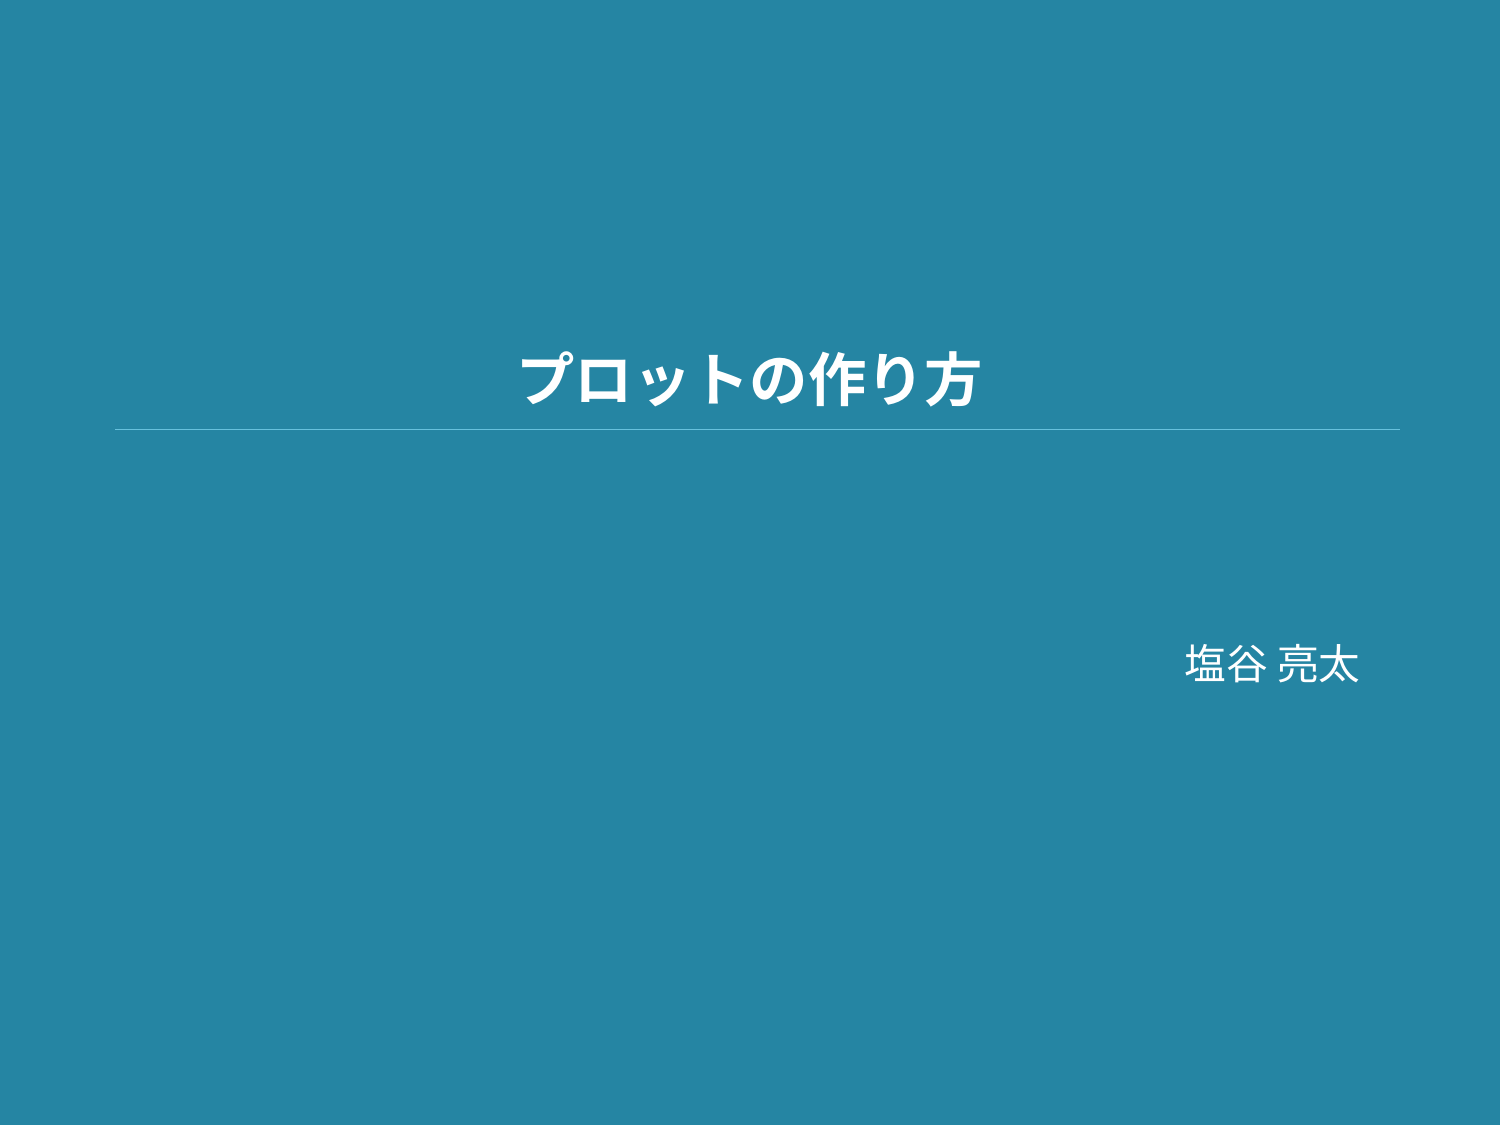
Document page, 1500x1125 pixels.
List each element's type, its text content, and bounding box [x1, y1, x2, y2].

title プロットの作り方 [55, 326, 1445, 430]
text_box 塩谷 亮太 [129, 606, 1385, 696]
